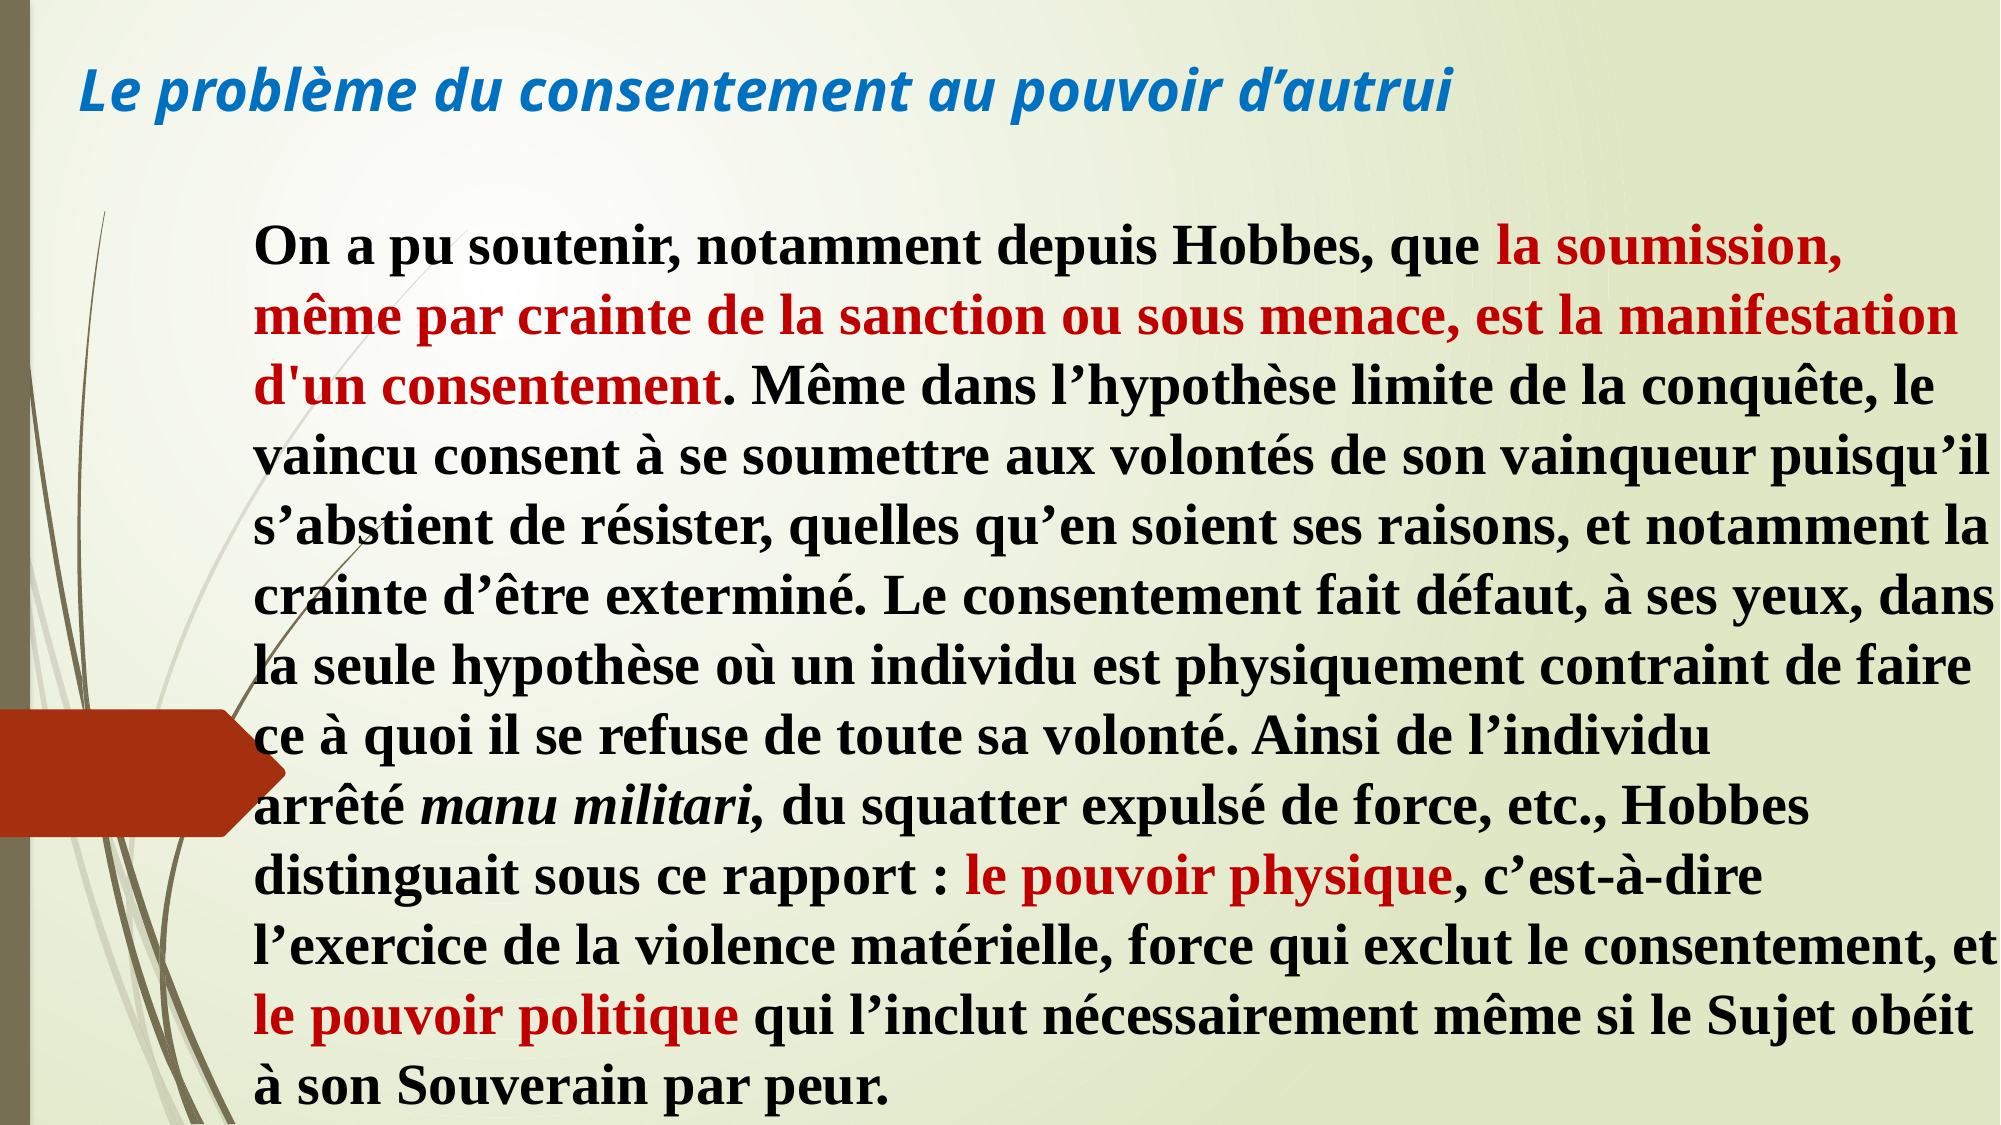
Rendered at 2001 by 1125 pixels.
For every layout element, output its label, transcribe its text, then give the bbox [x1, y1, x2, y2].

text_box On a pu soutenir, notamment depuis Hobbes, que la soumission, même par crainte de la sanction ou sous menace, est la manifestation d'un consentement. Même dans l’hypothèse limite de la conquête, le vaincu consent à se soumettre aux volontés de son vainqueur puisqu’il s’abstient de résister, quelles qu’en soient ses raisons, et notamment la crainte d’être exterminé. Le consentement fait défaut, à ses yeux, dans la seule hypothèse où un individu est physiquement contraint de faire ce à quoi il se refuse de toute sa volonté. Ainsi de l’individu arrêté manu militari, du squatter expulsé de force, etc., Hobbes distinguait sous ce rapport : le pouvoir physique, c’est-à-dire l’exercice de la violence matérielle, force qui exclut le consentement, et le pouvoir politique qui l’inclut nécessairement même si le Sujet obéit à son Souverain par peur. [238, 198, 2000, 1124]
title Le problème du consentement au pouvoir d’autrui [64, 19, 1527, 131]
